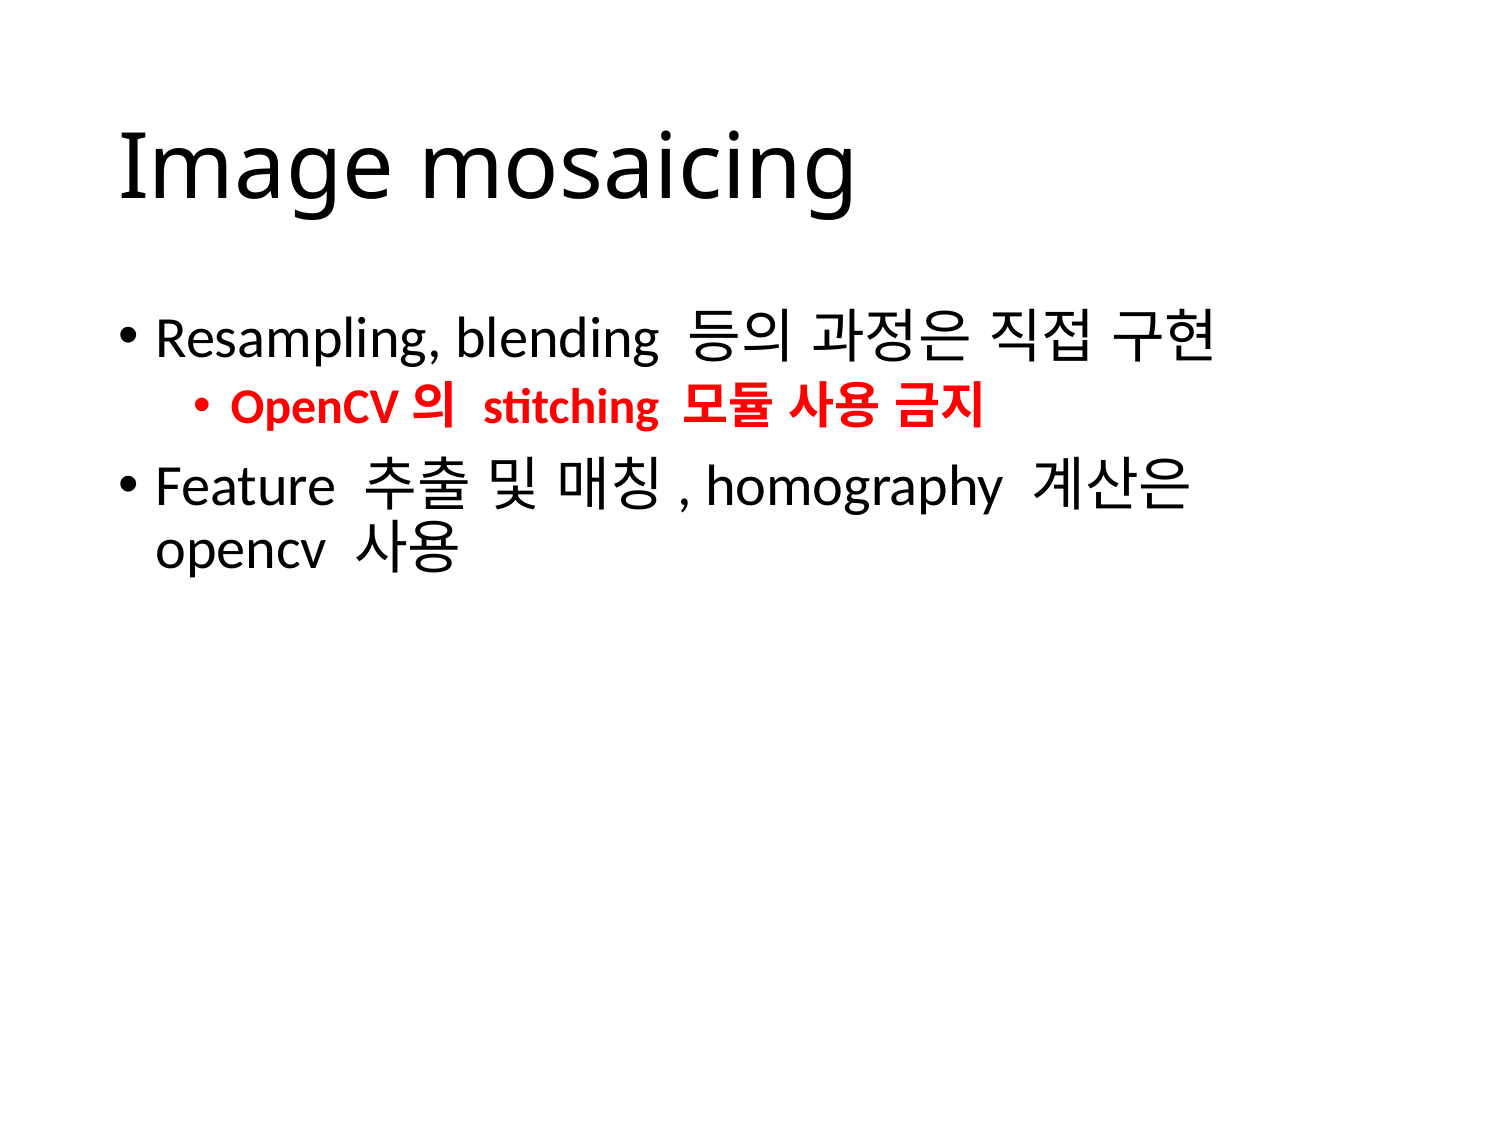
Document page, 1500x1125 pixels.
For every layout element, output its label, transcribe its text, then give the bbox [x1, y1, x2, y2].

list Resampling, blending 등의 과정은 직접 구현 OpenCV의 stitching 모듈 사용 금지 Feature 추출 및 매칭, homography 계산은 opencv 사용 [103, 299, 1397, 1014]
title Image mosaicing [103, 59, 1397, 278]
